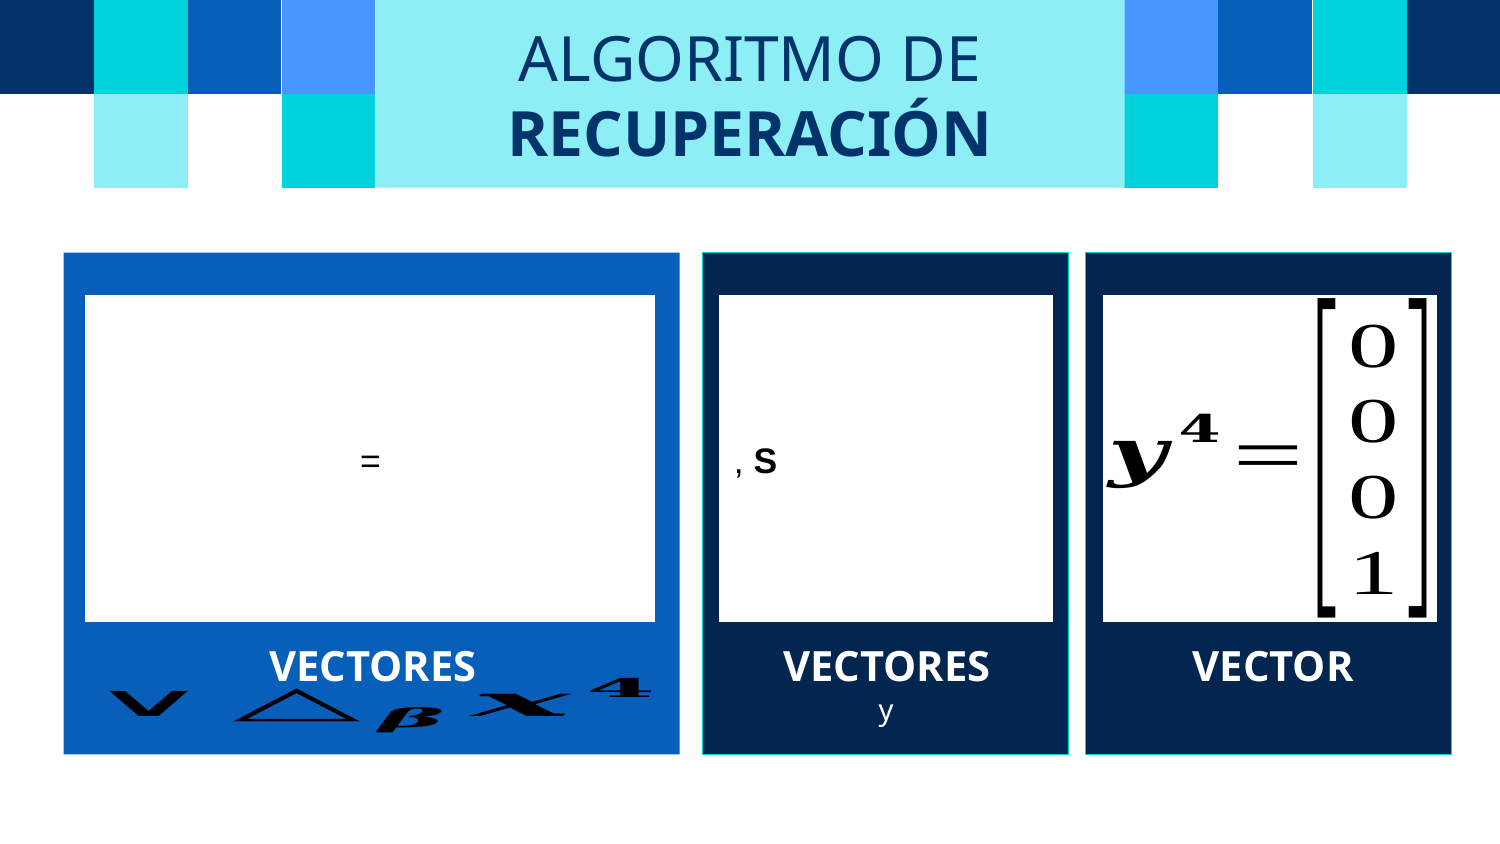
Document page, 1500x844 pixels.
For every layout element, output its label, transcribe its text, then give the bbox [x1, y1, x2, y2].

title ALGORITMO DE RECUPERACIÓN [375, 0, 1125, 188]
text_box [701, 252, 1069, 755]
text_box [1085, 252, 1453, 755]
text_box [63, 252, 680, 755]
